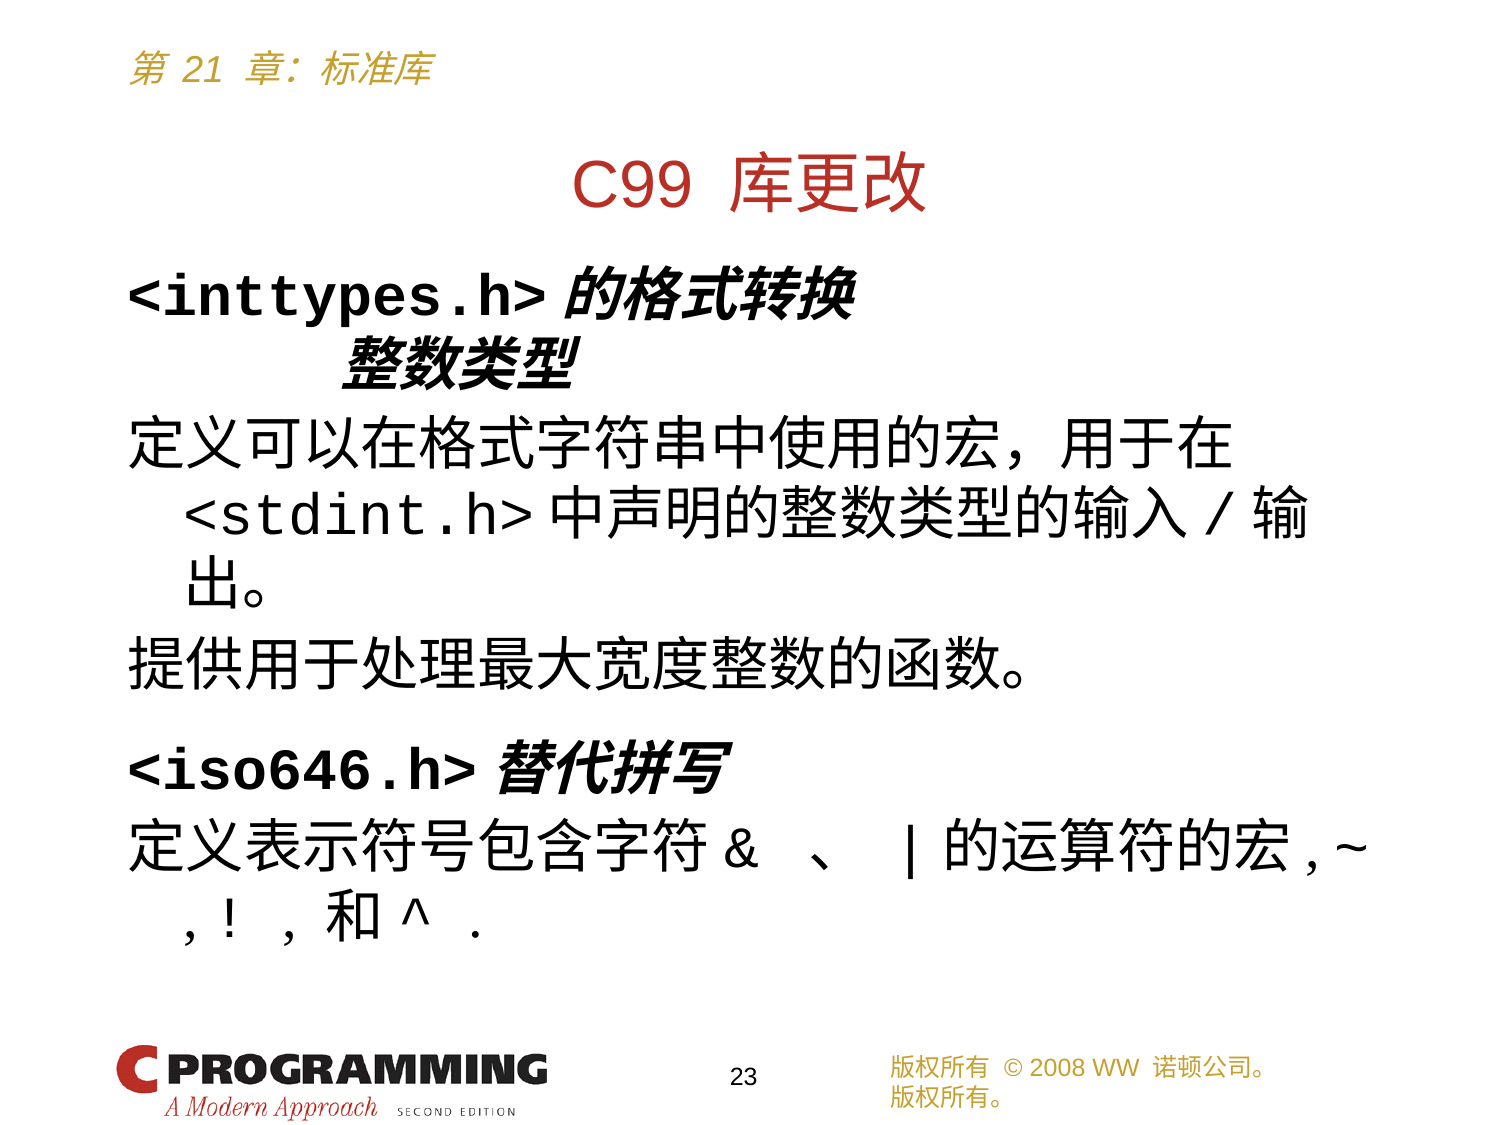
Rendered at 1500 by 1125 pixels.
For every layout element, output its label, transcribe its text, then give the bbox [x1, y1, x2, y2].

title C99 库更改 [112, 125, 1388, 238]
list <inttypes.h>的格式转换 整数类型 定义可以在格式字符串中使用的宏，用于在<stdint.h>中声明的整数类型的输入/输出。 提供用于处理最大宽度整数的函数。 <iso646.h>替代拼写 定义表示符号包含字符& 、 |的运算符的宏, ~ , ! , 和^ . [112, 249, 1388, 1038]
slide_number 23 [687, 1049, 801, 1101]
picture [112, 1041, 550, 1123]
footer 版权所有 © 2008 WW 诺顿公司。 版权所有。 [874, 1043, 1388, 1119]
